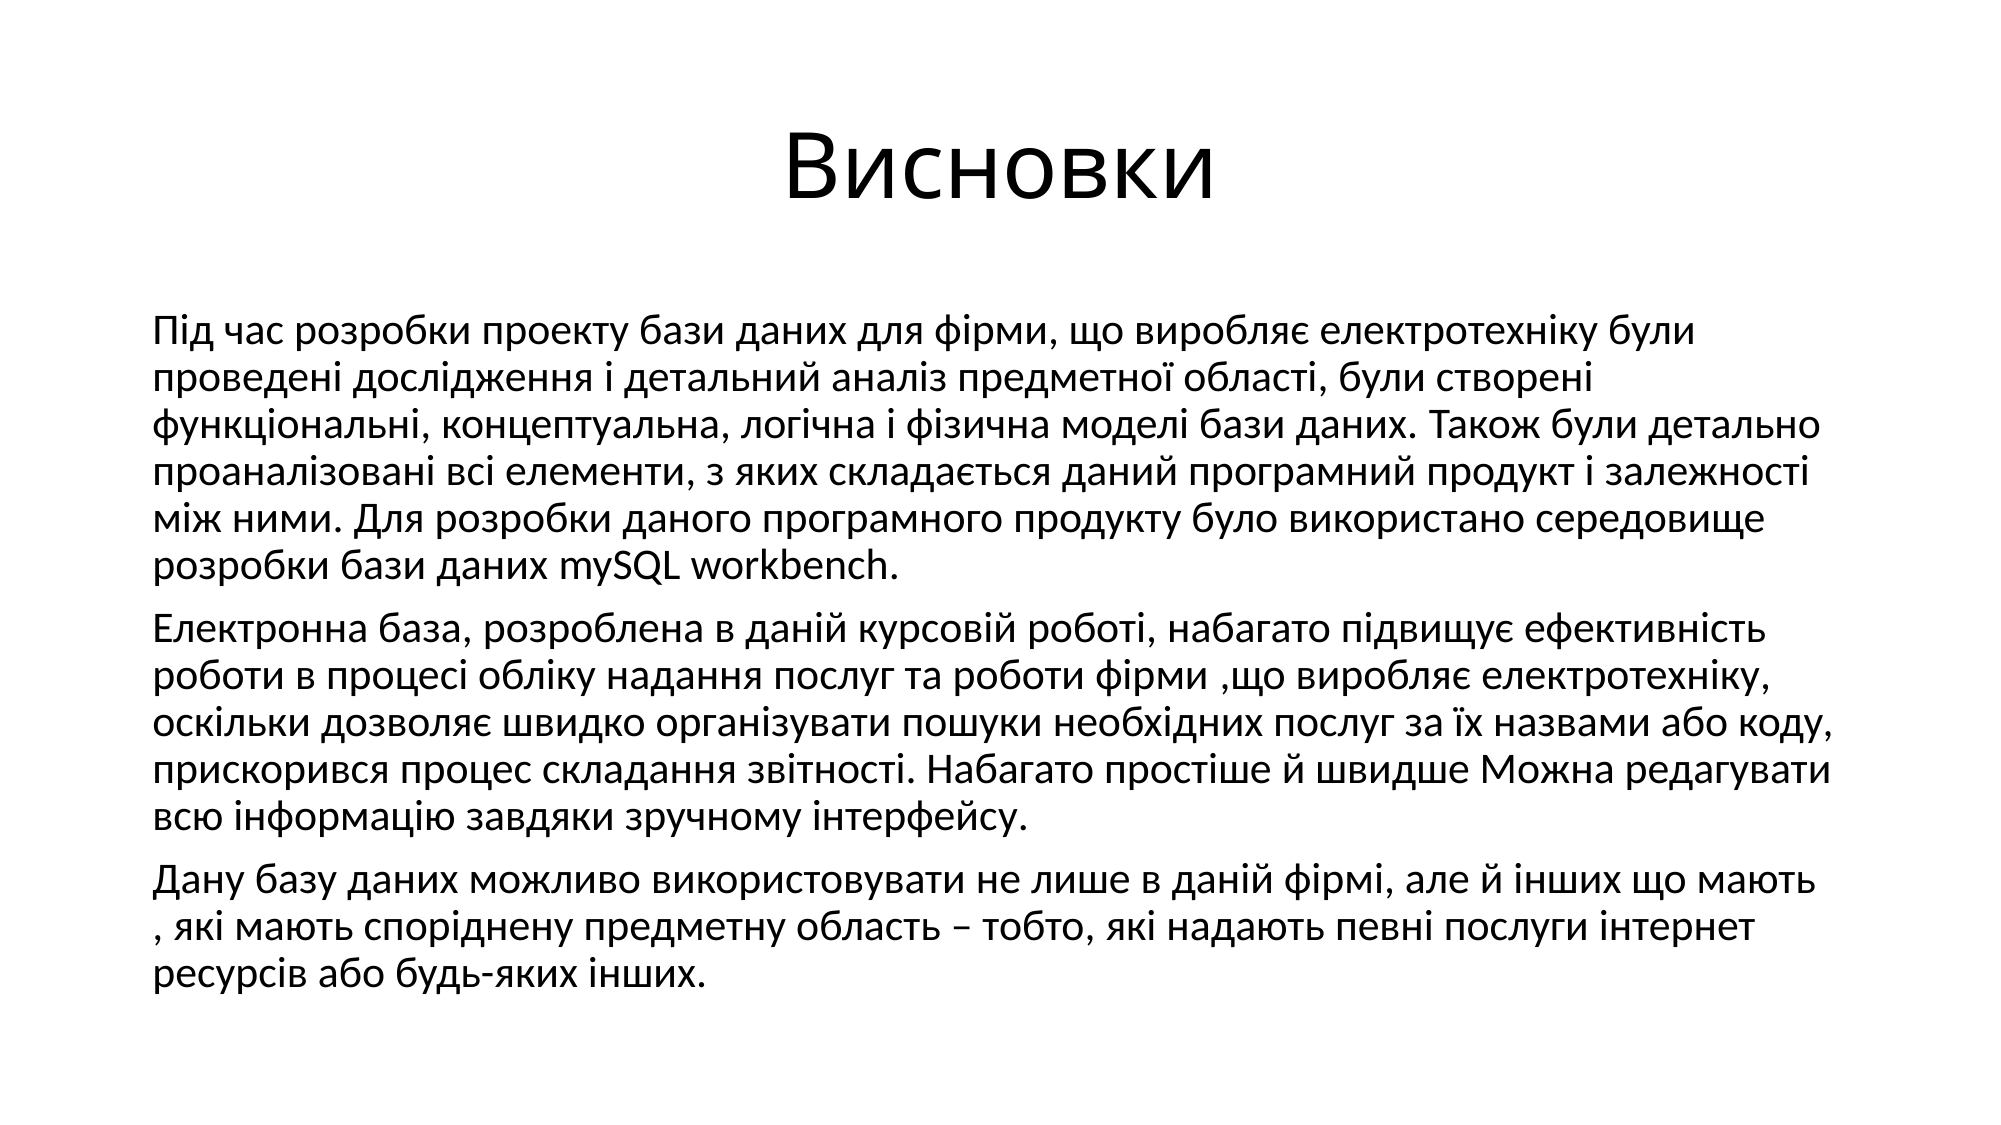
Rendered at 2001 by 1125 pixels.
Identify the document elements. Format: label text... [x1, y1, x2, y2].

title Висновки [137, 59, 1863, 278]
list Під час розробки проекту бази даних для фірми, що виробляє електротехніку були проведені дослідження і детальний аналіз предметної області, були створені функціональні, концептуальна, логічна і фізична моделі бази даних. Також були детально проаналізовані всі елементи, з яких складається даний програмний продукт і залежності між ними. Для розробки даного програмного продукту було використано середовище розробки бази даних mySQL workbench. Електронна база, розроблена в даній курсовій роботі, набагато підвищує ефективність роботи в процесі обліку надання послуг та роботи фірми ,що виробляє електротехніку, оскільки дозволяє швидко організувати пошуки необхідних послуг за їх назвами або коду, прискорився процес складання звітності. Набагато простіше й швидше Можна редагувати всю інформацію завдяки зручному інтерфейсу. Дану базу даних можливо використовувати не лише в даній фірмі, але й інших що мають , які мають споріднену предметну область – тобто, які надають певні послуги інтернет ресурсів або будь-яких інших. [137, 299, 1863, 1014]
